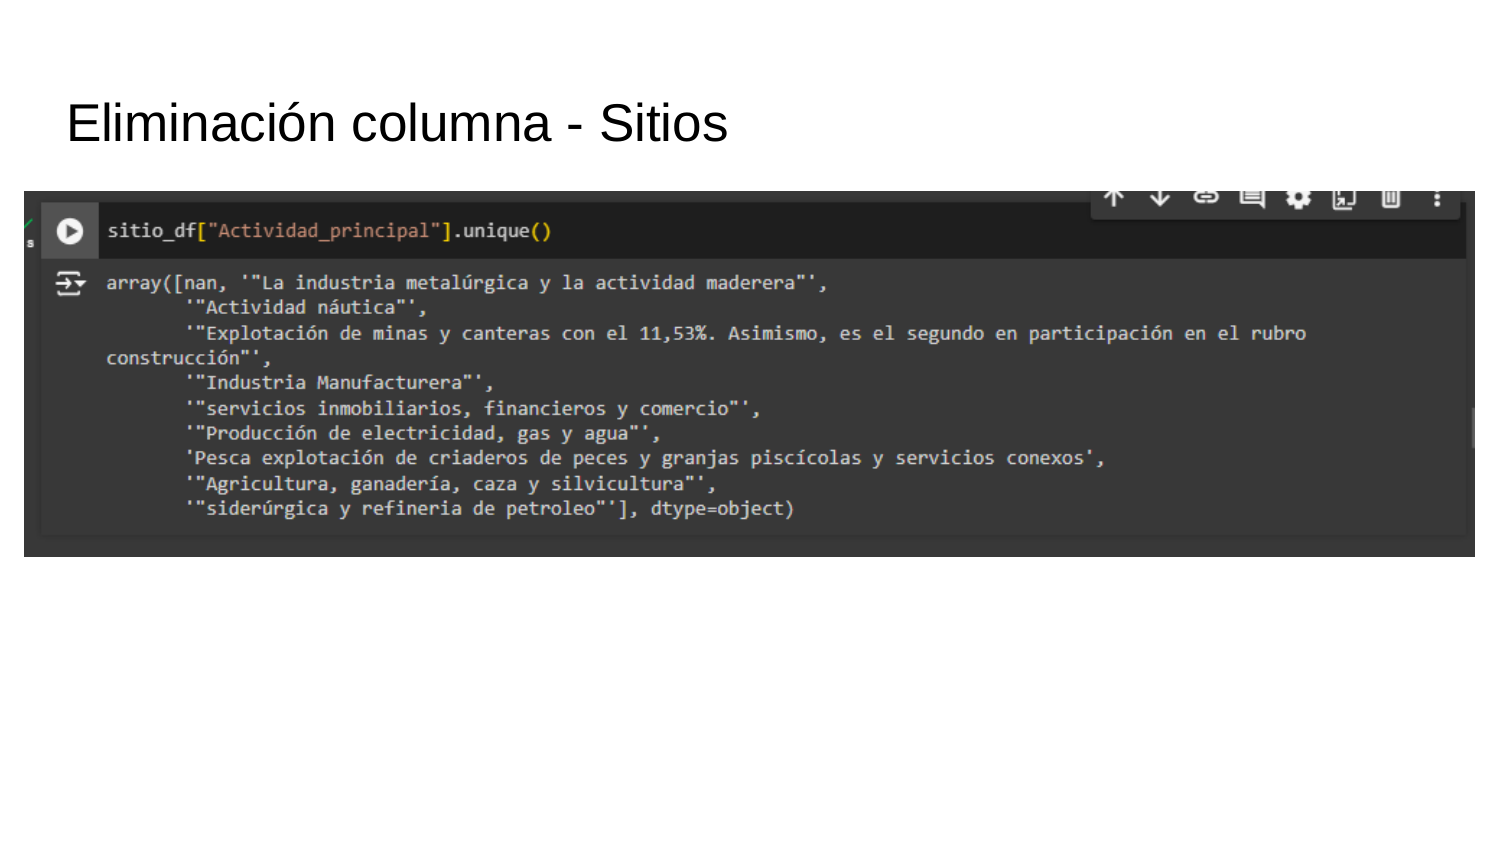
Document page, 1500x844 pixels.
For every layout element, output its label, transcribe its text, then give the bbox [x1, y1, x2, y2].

picture [24, 191, 1476, 558]
title Eliminación columna - Sitios [51, 72, 1449, 167]
